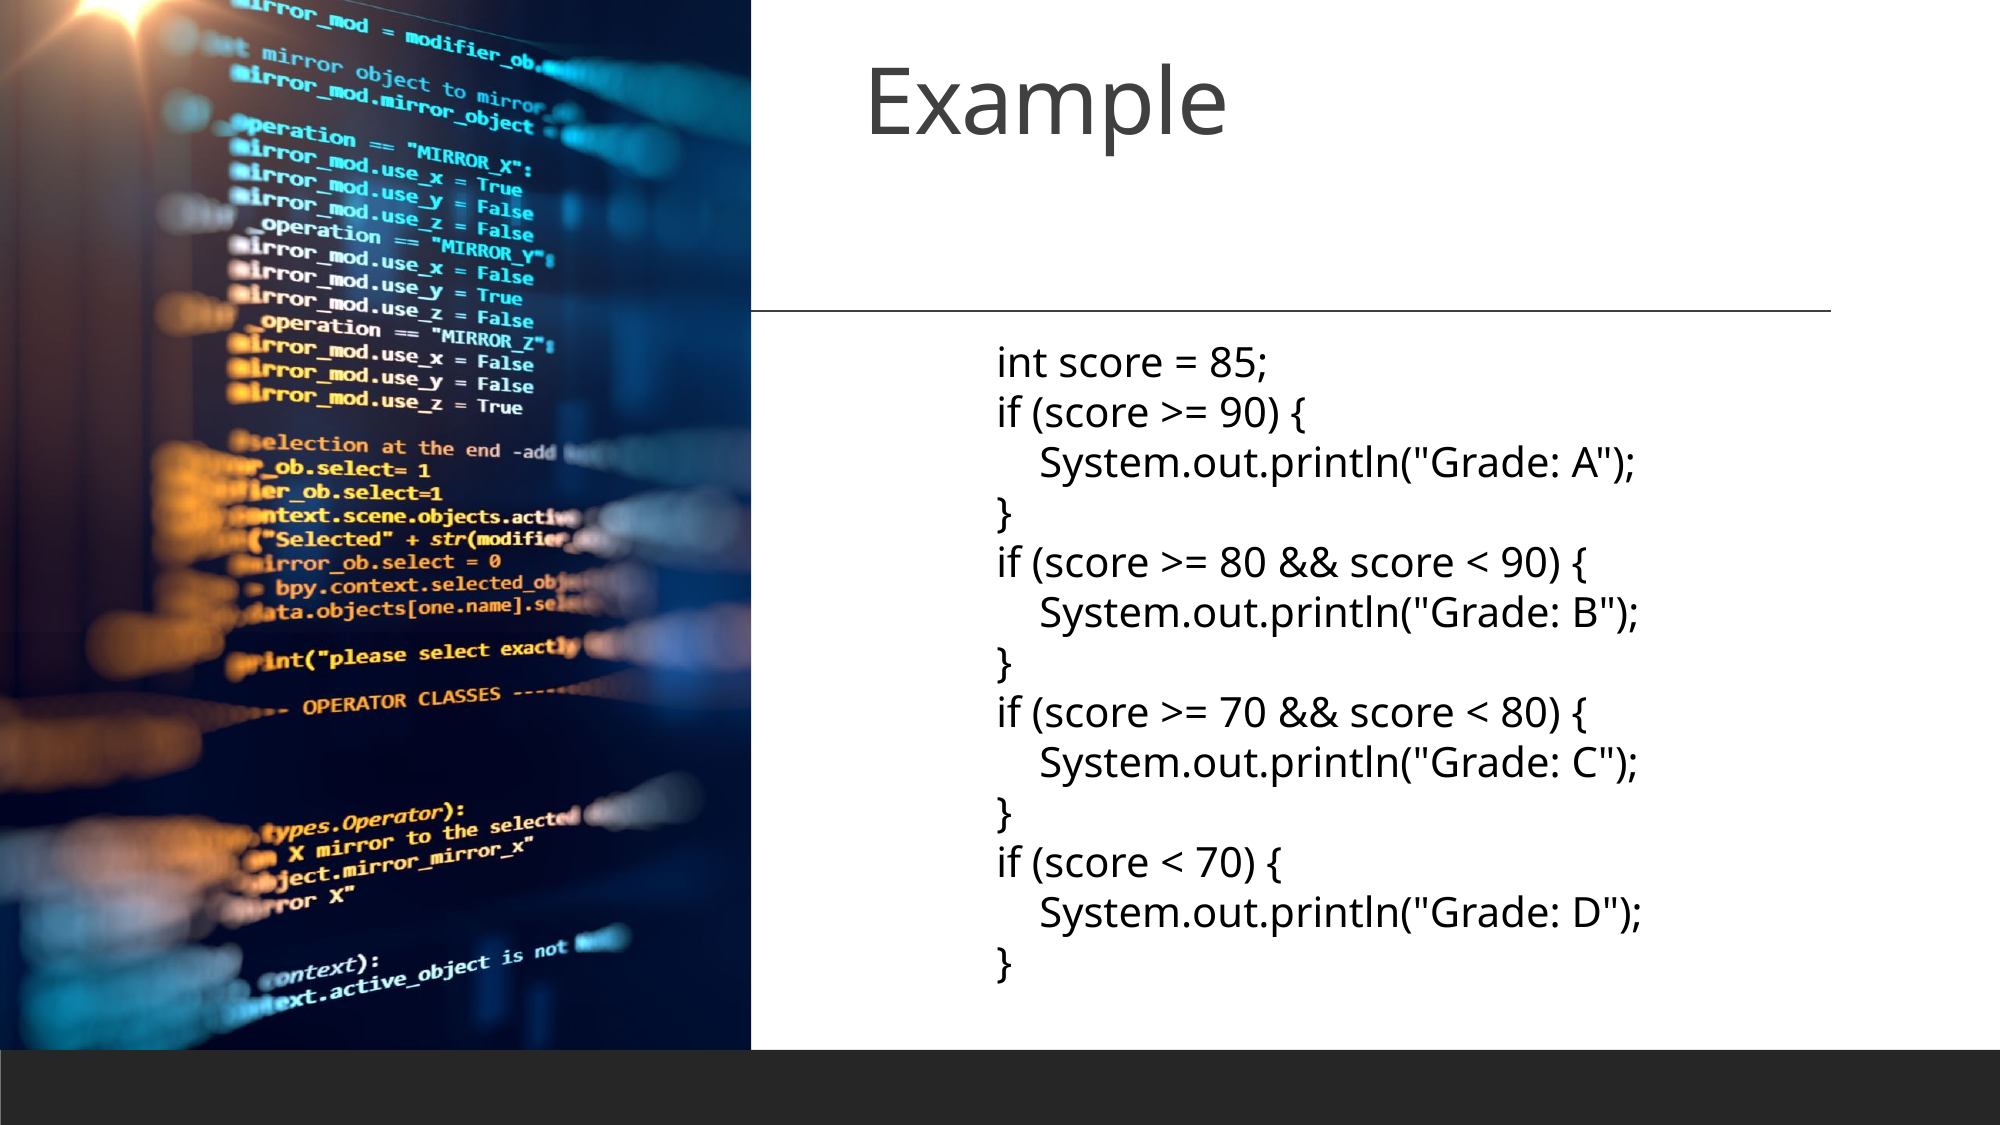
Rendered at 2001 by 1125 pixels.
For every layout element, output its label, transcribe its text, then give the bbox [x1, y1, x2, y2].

title Example [848, 47, 1830, 163]
text_box int score = 85; if (score >= 90) { System.out.println("Grade: A"); } if (score >= 80 && score < 90) { System.out.println("Grade: B"); } if (score >= 70 && score < 80) { System.out.println("Grade: C"); } if (score < 70) { System.out.println("Grade: D"); } [981, 327, 1830, 1043]
picture [545, 64, 560, 72]
picture [0, 0, 752, 1051]
